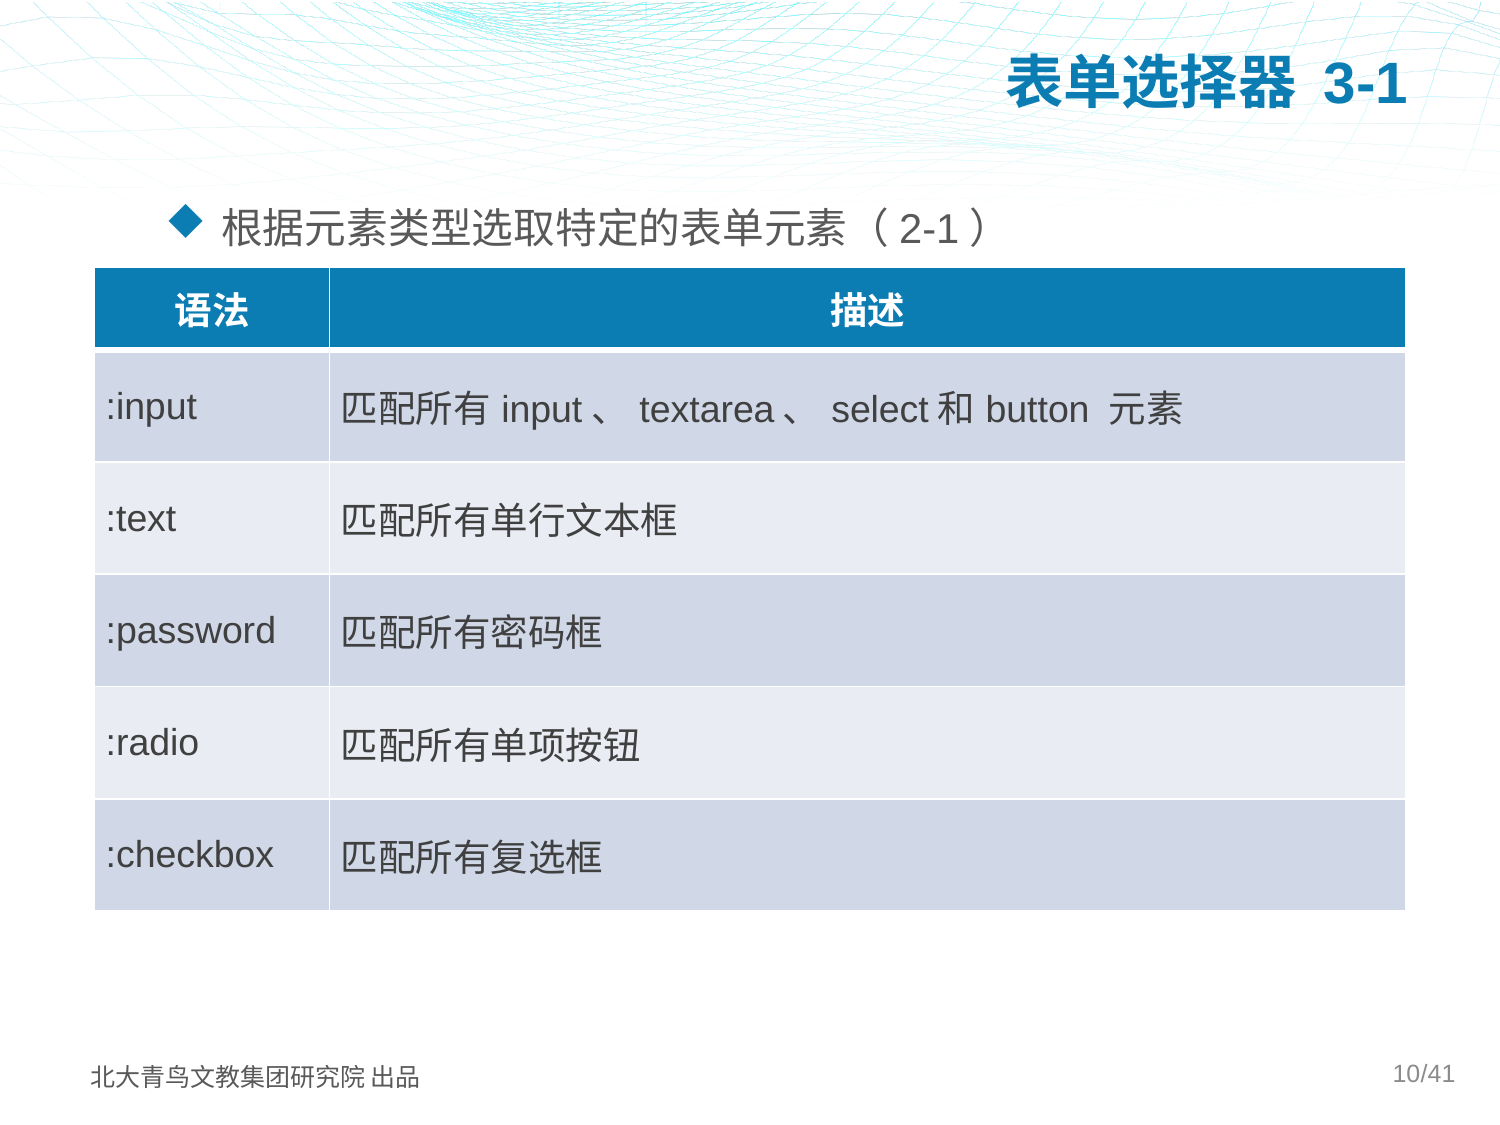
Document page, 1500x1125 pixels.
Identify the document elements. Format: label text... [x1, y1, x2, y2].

table_cell 匹配所有单行文本框 [330, 463, 1405, 573]
table_cell 匹配所有input、textarea、select和button 元素 [330, 353, 1405, 461]
table_cell :checkbox [95, 800, 329, 910]
table_cell :radio [95, 687, 329, 798]
table_cell 匹配所有单项按钮 [330, 687, 1405, 798]
slide_number 10/41 [1120, 1042, 1471, 1103]
table_cell :input [95, 353, 329, 461]
table_cell 匹配所有复选框 [330, 800, 1405, 910]
table_header 描述 [330, 268, 1405, 347]
title 表单选择器 3-1 [150, 45, 1424, 114]
table_cell :password [95, 575, 329, 686]
table_header 语法 [95, 268, 329, 347]
picture [0, 2, 1500, 215]
list 根据元素类型选取特定的表单元素（2-1） [150, 184, 1424, 894]
table_cell :text [95, 463, 329, 573]
table_cell 匹配所有密码框 [330, 575, 1405, 686]
